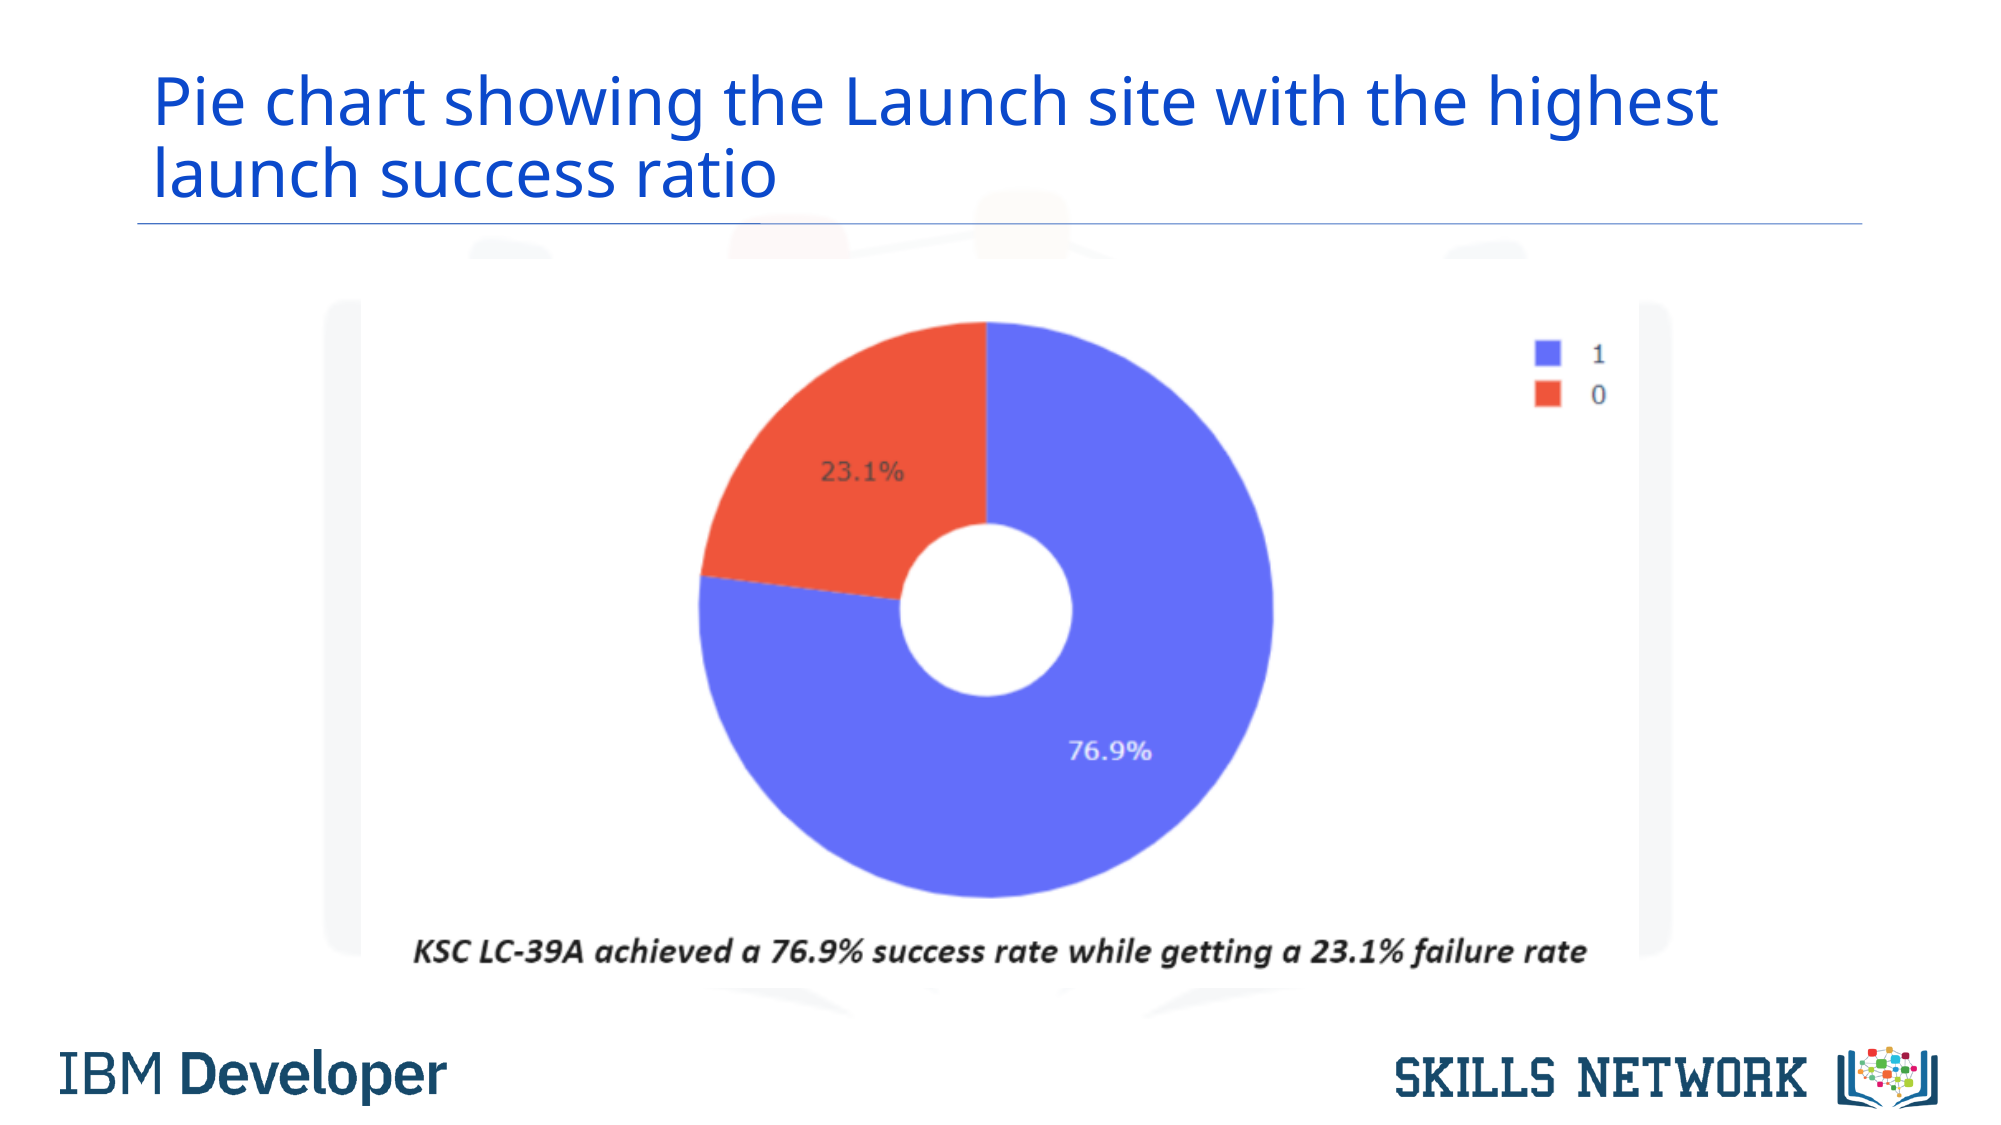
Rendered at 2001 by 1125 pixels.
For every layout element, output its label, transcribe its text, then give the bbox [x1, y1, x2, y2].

title Pie chart showing the Launch site with the highest launch success ratio [137, 59, 1863, 220]
picture [55, 1045, 459, 1108]
picture [1390, 1045, 1945, 1111]
picture [360, 259, 1639, 988]
